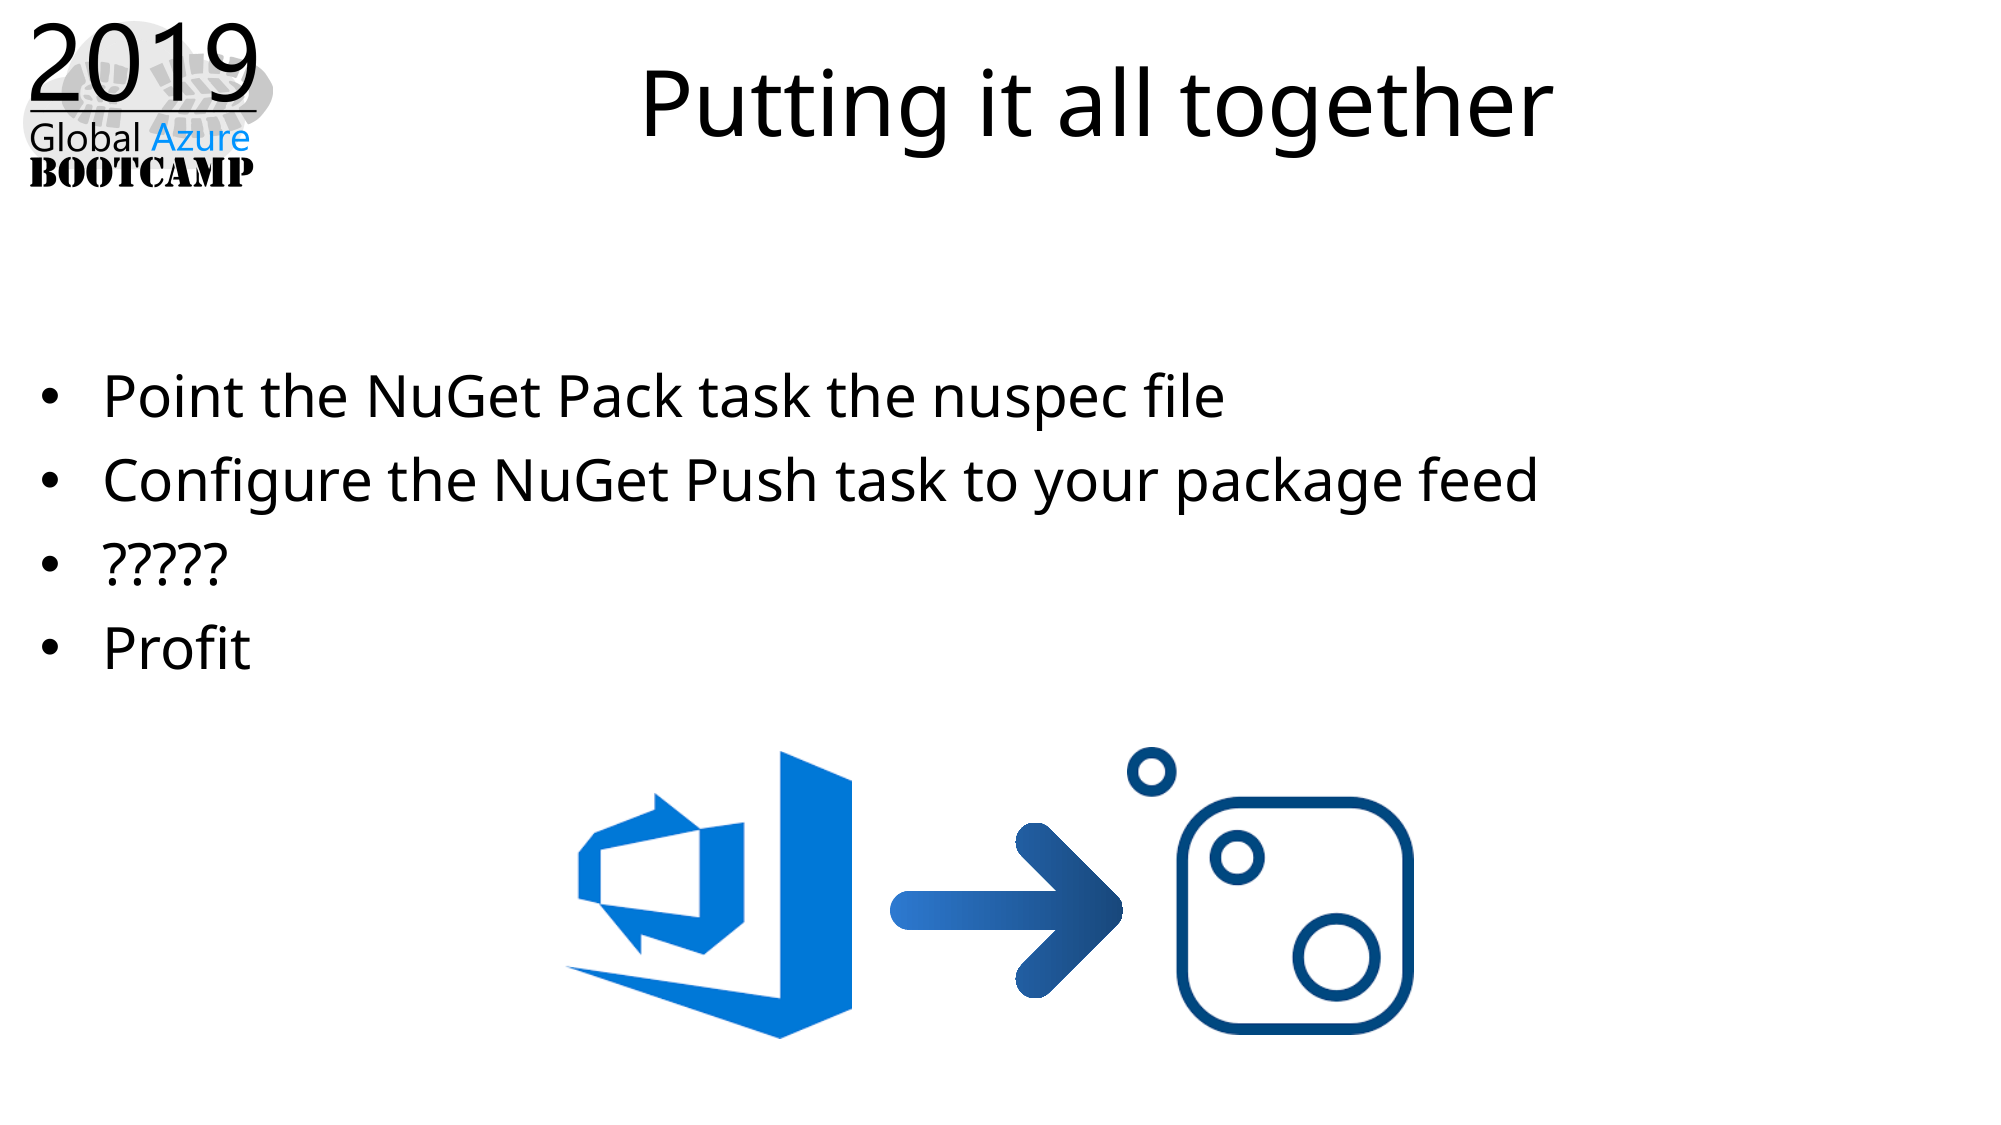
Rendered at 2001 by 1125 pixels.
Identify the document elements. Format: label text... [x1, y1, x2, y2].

text_box Point the NuGet Pack task the nuspec file Configure the NuGet Push task to your package feed ????? Profit [32, 360, 1548, 690]
picture [564, 751, 852, 1039]
picture [1126, 747, 1414, 1035]
picture [23, 0, 273, 206]
text_box Putting it all together [339, 49, 1856, 164]
text_box [889, 822, 1124, 999]
